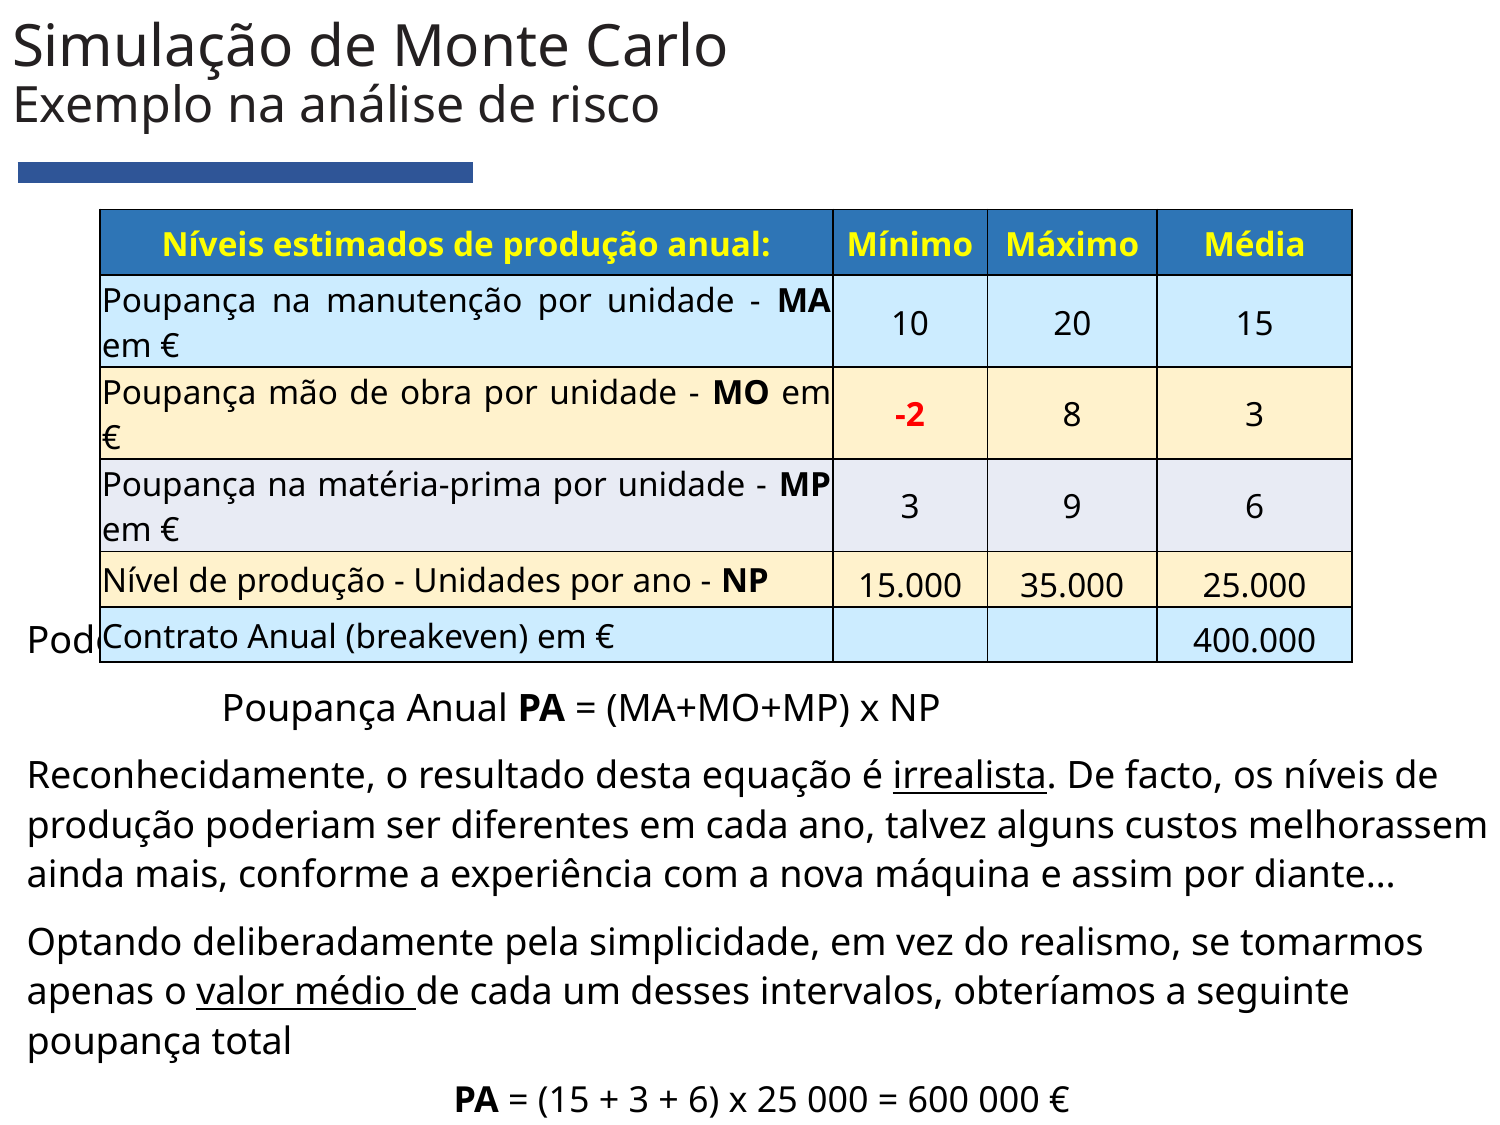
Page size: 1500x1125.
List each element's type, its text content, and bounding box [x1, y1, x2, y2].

table_cell -2 [834, 368, 987, 458]
table_cell 10 [834, 276, 987, 366]
table_header Máximo [988, 210, 1156, 274]
table_cell 20 [988, 276, 1156, 366]
table_header Média [1158, 210, 1351, 274]
table_cell 25.000 [1158, 552, 1351, 606]
table_cell Poupança na matéria-prima por unidade - MP em € [101, 460, 832, 551]
table_cell 9 [988, 460, 1156, 551]
table_cell 15 [1158, 276, 1351, 366]
table_cell 15.000 [834, 552, 987, 606]
title Simulação de Monte Carlo Exemplo na análise de risco [0, 0, 1498, 166]
table_cell 400.000 [1158, 608, 1351, 661]
table_header Níveis estimados de produção anual: [101, 210, 832, 274]
table_cell Poupança mão de obra por unidade - MO em € [101, 368, 832, 458]
table_header Mínimo [834, 210, 987, 274]
table_cell [988, 608, 1156, 661]
table_cell Nível de produção - Unidades por ano - NP [101, 552, 832, 606]
table_cell Contrato Anual (breakeven) em € [101, 608, 832, 661]
table_cell 8 [988, 368, 1156, 458]
list Pode-se calcular a potencial poupança anual através da equação: Poupança Anual PA = (MA+MO+MP) x NP Reconhecidamente, o resultado desta equação é irrealista. De facto, os níveis de produção poderiam ser diferentes em cada ano, talvez alguns custos melhorassem ainda mais, conforme a experiência com a nova máquina e assim por diante… Optando deliberadamente pela simplicidade, em vez do realismo, se tomarmos apenas o valor médio de cada um desses intervalos, obteríamos a seguinte poupança total PA = (15 + 3 + 6) x 25 000 = 600 000 € [11, 603, 1500, 1125]
table_cell [834, 608, 987, 661]
table_cell 3 [1158, 368, 1351, 458]
table_cell 6 [1158, 460, 1351, 551]
table_cell 3 [834, 460, 987, 551]
table_cell 35.000 [988, 552, 1156, 606]
table_cell Poupança na manutenção por unidade - MA em € [101, 276, 832, 366]
